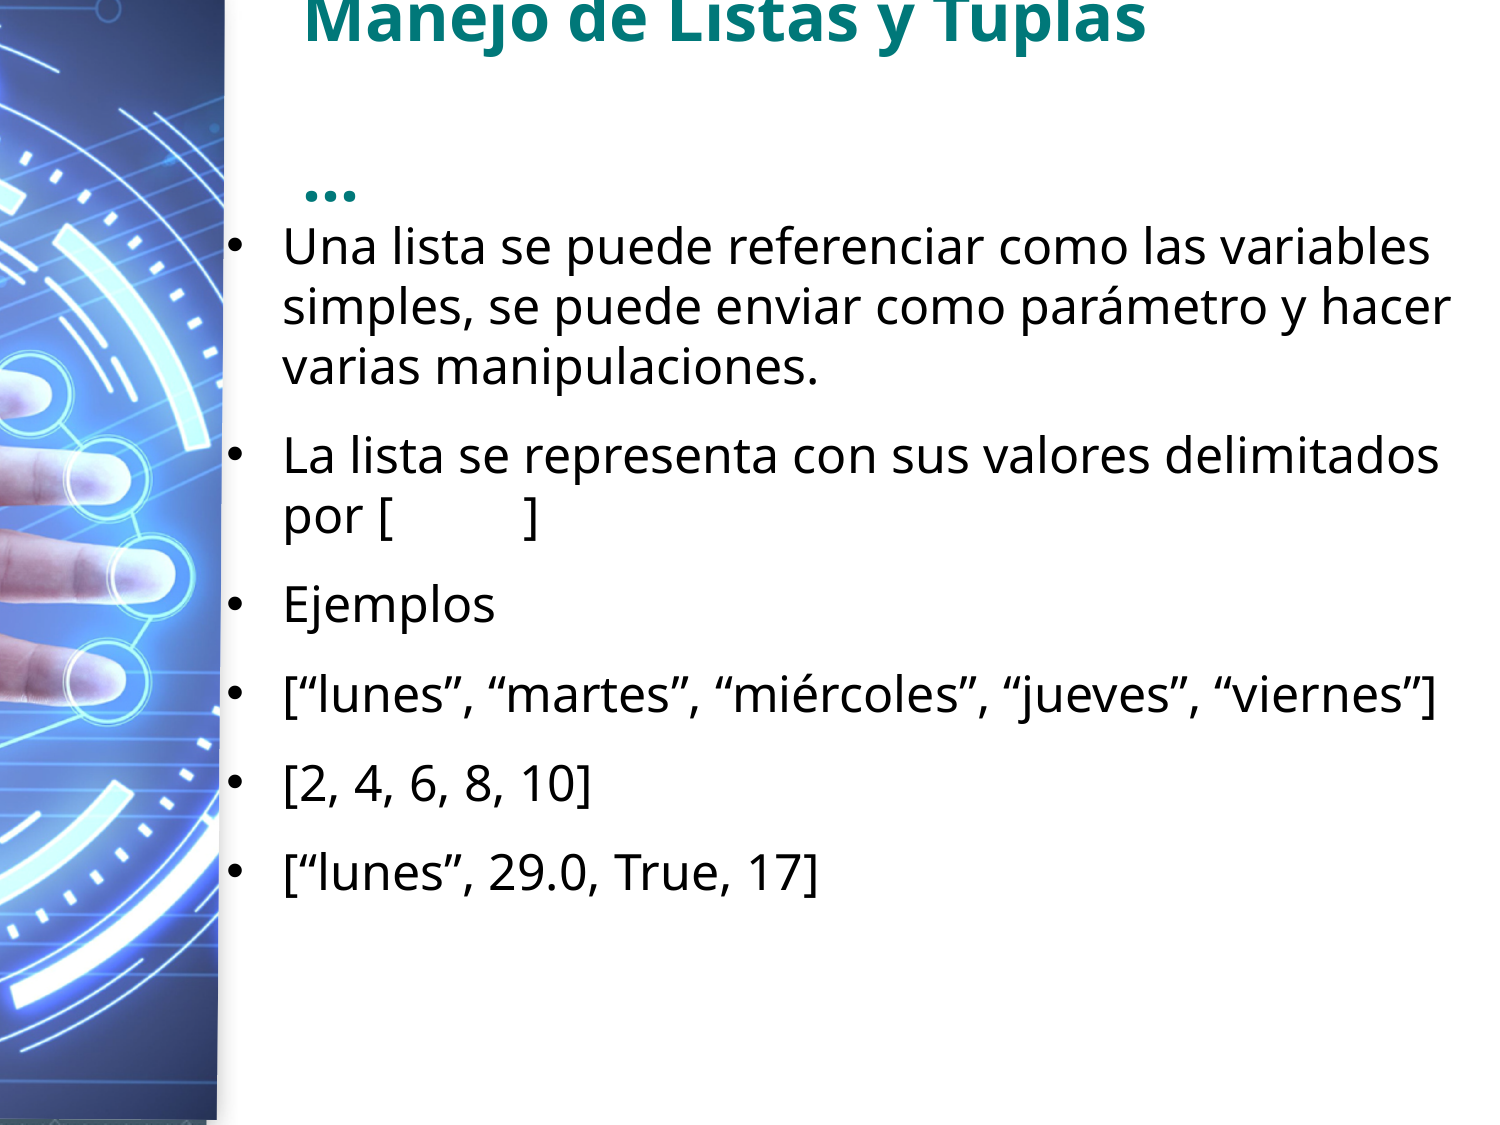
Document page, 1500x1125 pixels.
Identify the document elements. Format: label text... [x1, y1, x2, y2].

title Manejo de Listas y Tuplas … [286, 2, 1438, 187]
picture [0, 0, 1500, 1125]
list Una lista se puede referenciar como las variables simples, se puede enviar como parámetro y hacer varias manipulaciones. La lista se representa con sus valores delimitados por [ ] Ejemplos [“lunes”, “martes”, “miércoles”, “jueves”, “viernes”] [2, 4, 6, 8, 10] [“lunes”, 29.0, True, 17] [210, 205, 1500, 1055]
